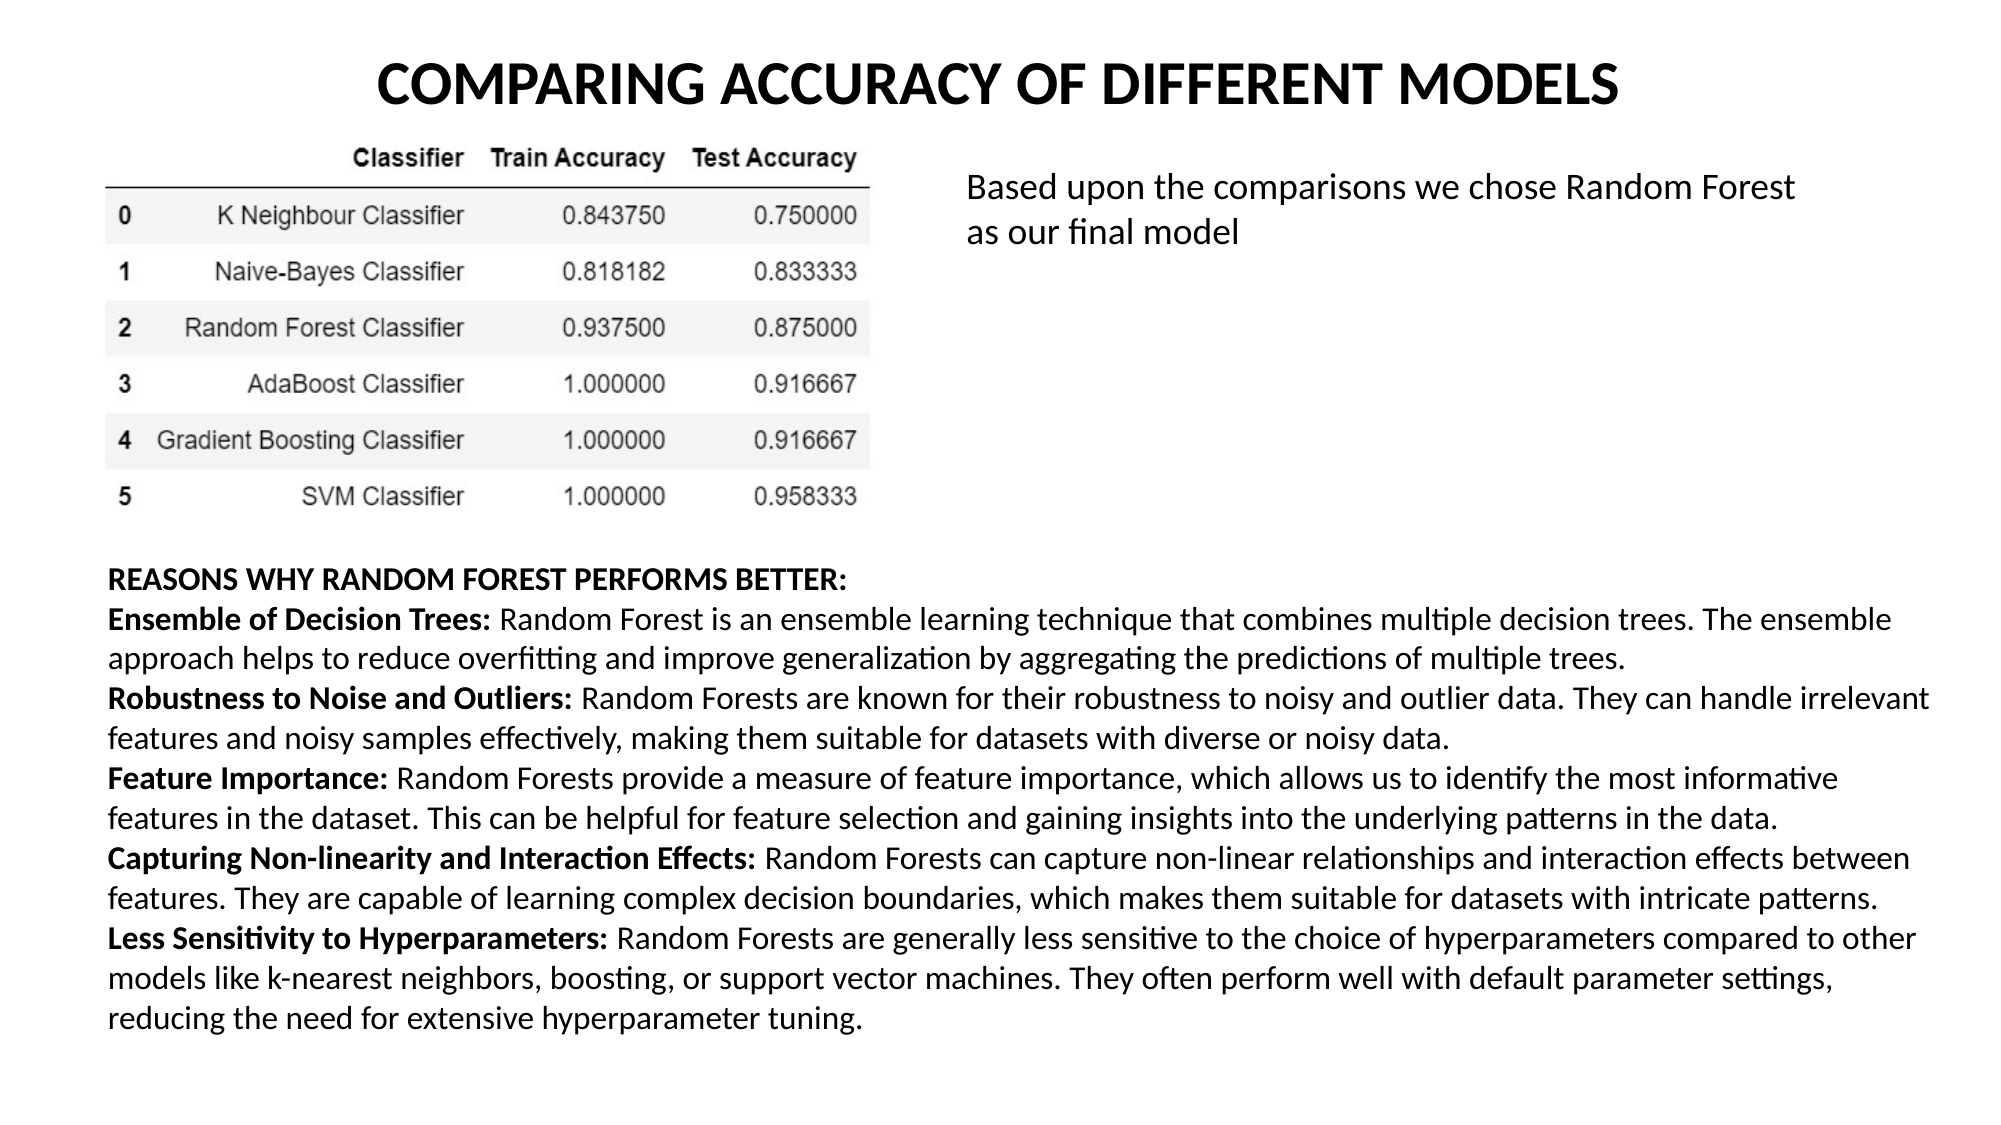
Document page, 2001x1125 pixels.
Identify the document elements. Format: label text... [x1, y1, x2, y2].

text_box REASONS WHY RANDOM FOREST PERFORMS BETTER: Ensemble of Decision Trees: Random Forest is an ensemble learning technique that combines multiple decision trees. The ensemble approach helps to reduce overfitting and improve generalization by aggregating the predictions of multiple trees. Robustness to Noise and Outliers: Random Forests are known for their robustness to noisy and outlier data. They can handle irrelevant features and noisy samples effectively, making them suitable for datasets with diverse or noisy data. Feature Importance: Random Forests provide a measure of feature importance, which allows us to identify the most informative features in the dataset. This can be helpful for feature selection and gaining insights into the underlying patterns in the data. Capturing Non-linearity and Interaction Effects: Random Forests can capture non-linear relationships and interaction effects between features. They are capable of learning complex decision boundaries, which makes them suitable for datasets with intricate patterns. Less Sensitivity to Hyperparameters: Random Forests are generally less sensitive to the choice of hyperparameters compared to other models like k-nearest neighbors, boosting, or support vector machines. They often perform well with default parameter settings, reducing the need for extensive hyperparameter tuning. [93, 549, 1952, 1089]
text_box COMPARING ACCURACY OF DIFFERENT MODELS [70, 34, 1930, 125]
picture [93, 125, 921, 550]
text_box Based upon the comparisons we chose Random Forest as our final model [951, 154, 1816, 260]
